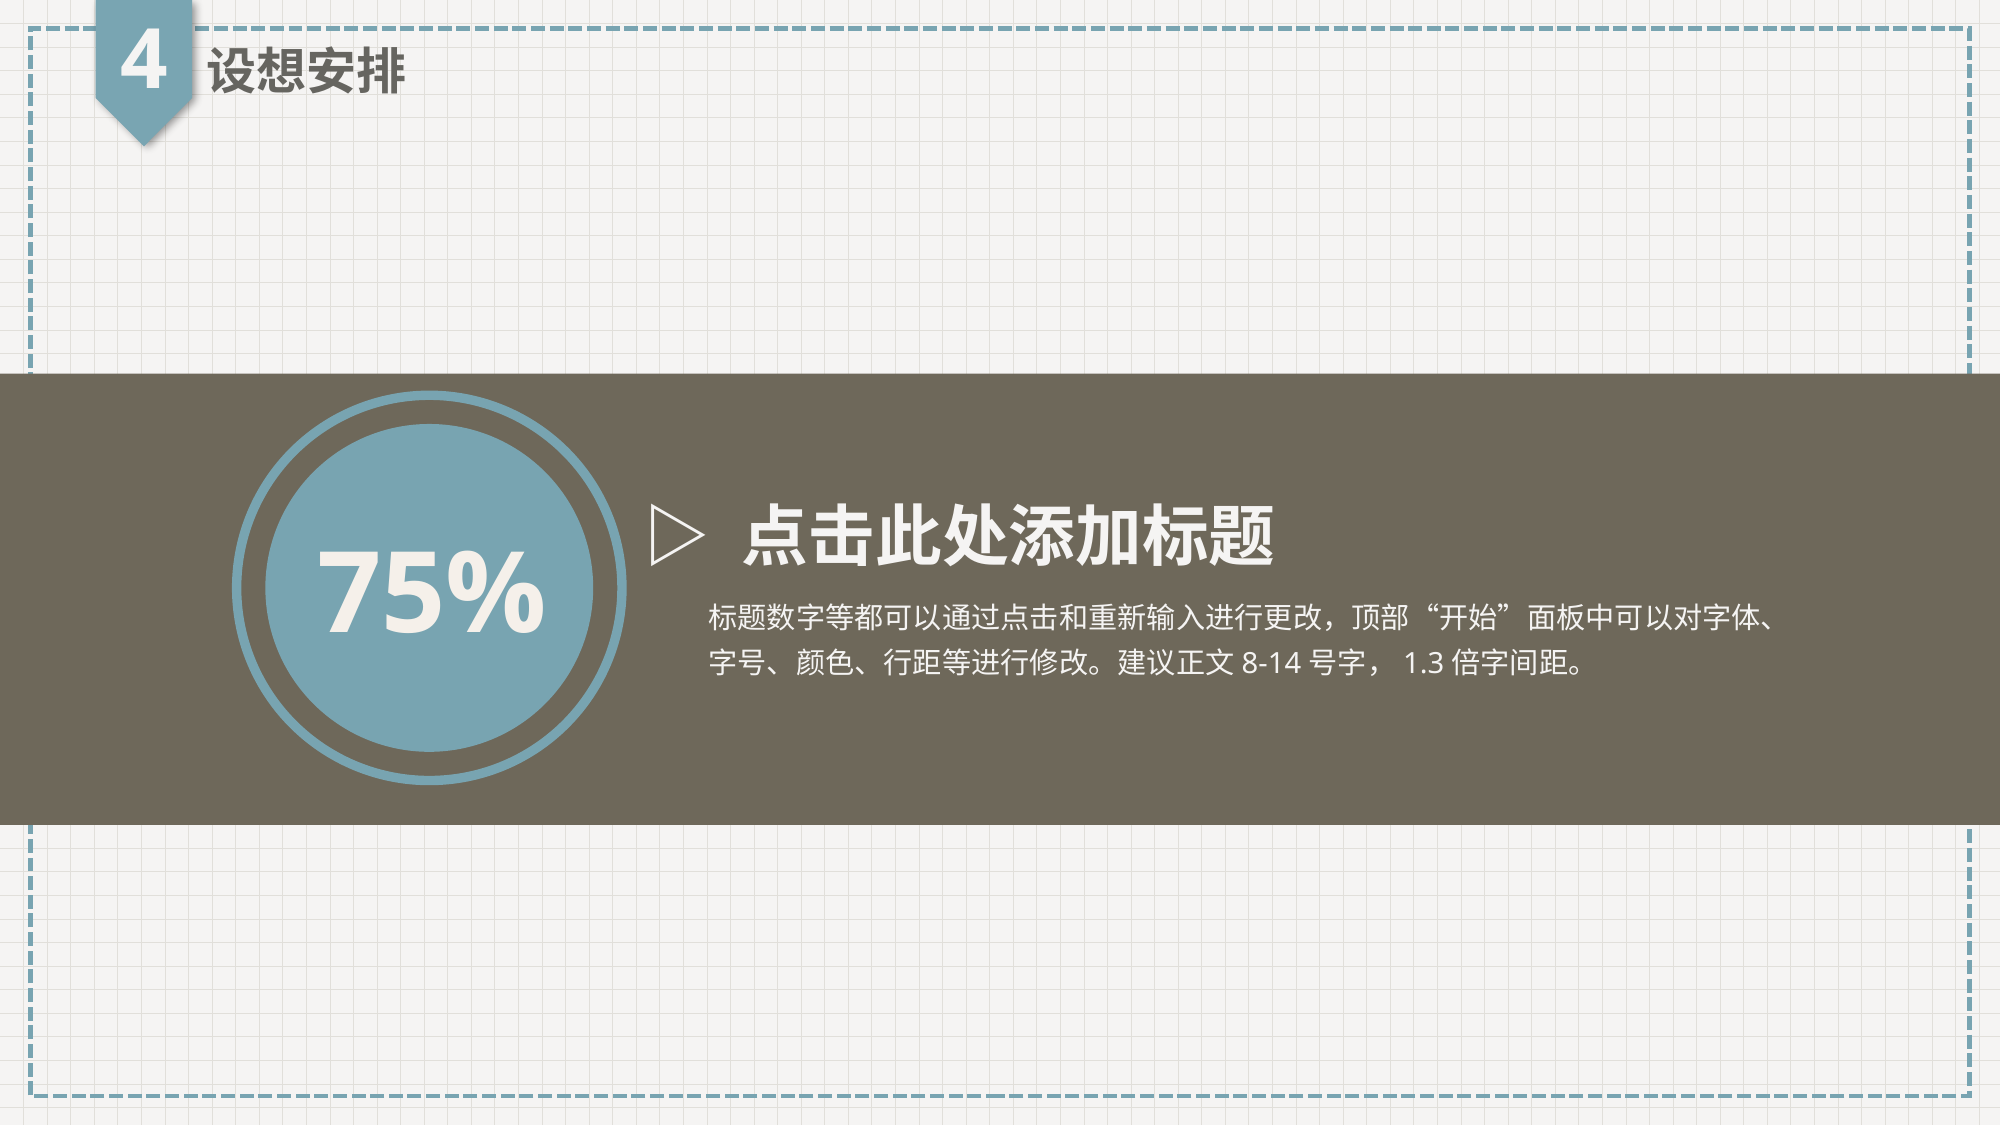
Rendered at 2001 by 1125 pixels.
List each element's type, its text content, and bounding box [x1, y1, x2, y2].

list 4 [95, 0, 193, 123]
text_box [235, 394, 624, 782]
text_box ▷ 点击此处添加标题 [629, 485, 1291, 581]
text_box 标题数字等都可以通过点击和重新输入进行更改，顶部“开始”面板中可以对字体、字号、颜色、行距等进行修改。建议正文8-14号字，1.3倍字间距。 [693, 581, 1786, 687]
list 设想安排 [192, 35, 883, 112]
text_box [0, 372, 2000, 826]
text_box 75% [302, 512, 562, 662]
